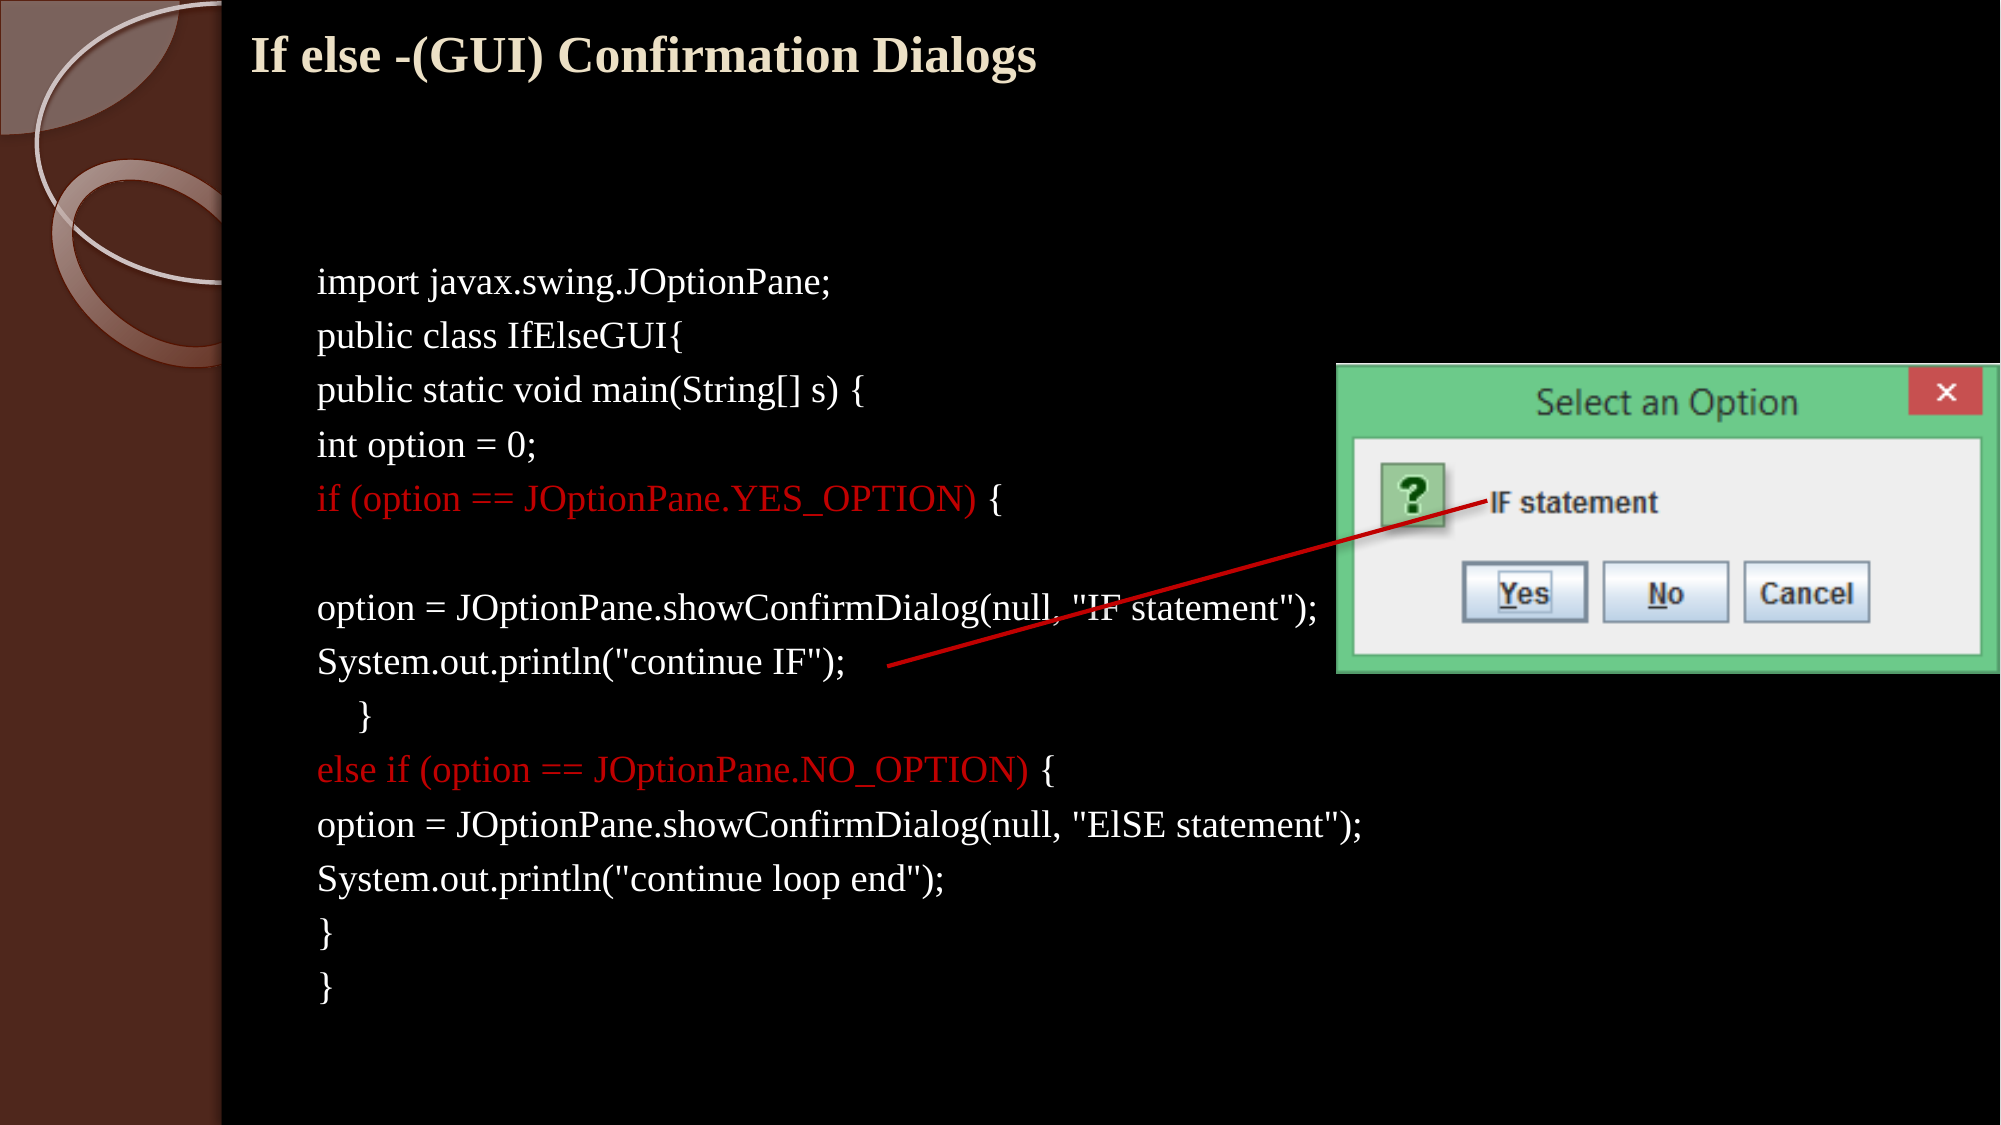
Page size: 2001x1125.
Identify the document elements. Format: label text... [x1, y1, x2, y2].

title If else -(GUI) Confirmation Dialogs [118, 12, 1844, 91]
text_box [886, 500, 1488, 667]
picture [1336, 363, 2000, 675]
list import javax.swing.JOptionPane; public class IfElseGUI{ public static void main(String[] s) { int option = 0; if (option == JOptionPane.YES_OPTION) { option = JOptionPane.showConfirmDialog(null, "IF statement"); System.out.println("continue IF"); } else if (option == JOptionPane.NO_OPTION) { option = JOptionPane.showConfirmDialog(null, "ElSE statement"); System.out.println("continue loop end"); } } [302, 248, 1380, 1088]
